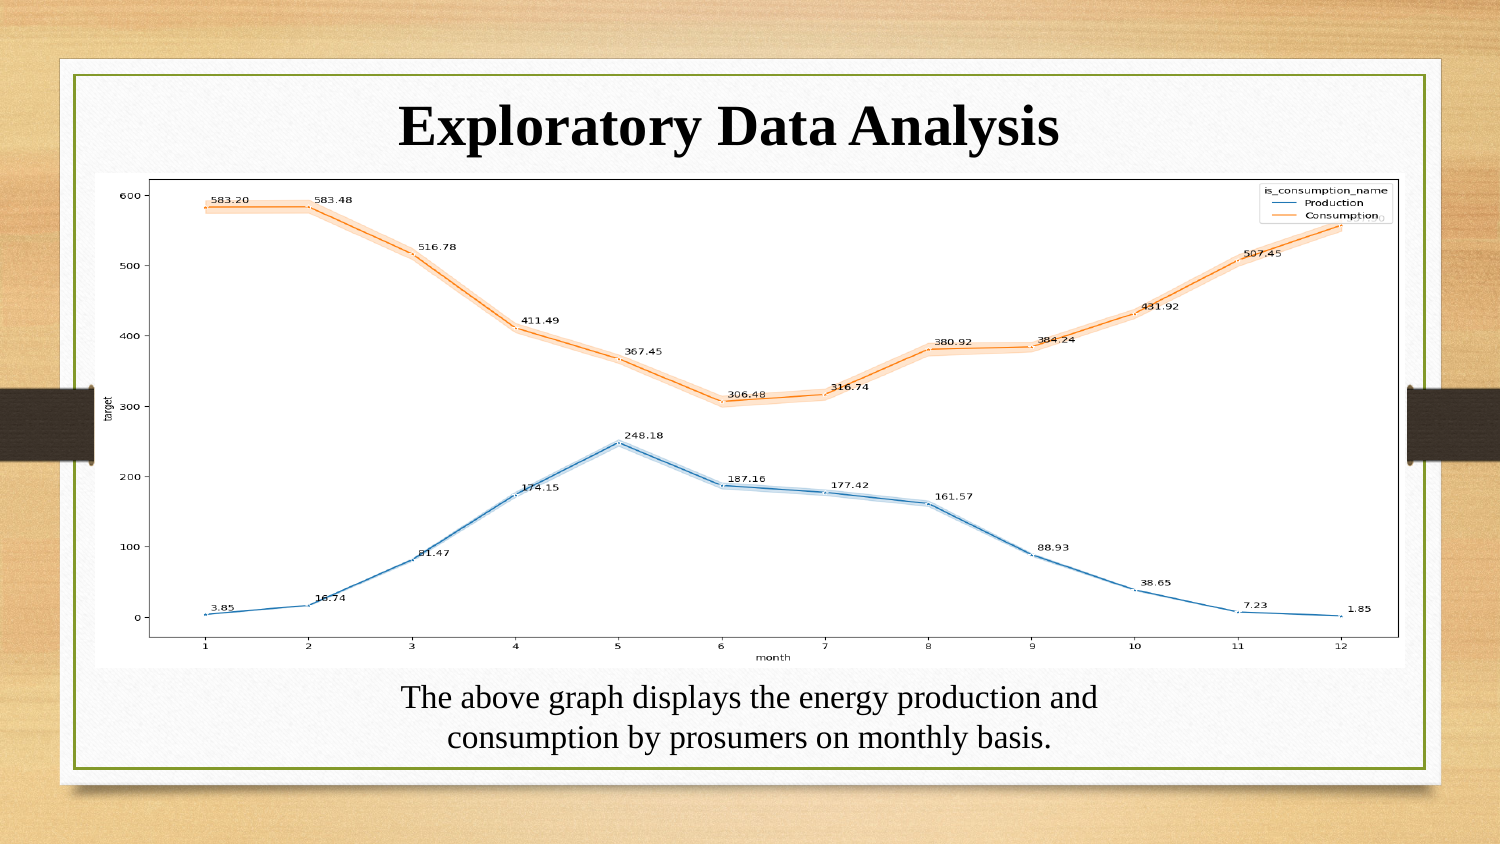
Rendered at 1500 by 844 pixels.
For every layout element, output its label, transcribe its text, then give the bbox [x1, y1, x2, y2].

text_box The above graph displays the energy production and consumption by prosumers on monthly basis. [341, 668, 1159, 803]
picture [0, 0, 1500, 844]
text_box Exploratory Data Analysis [79, 80, 1421, 165]
